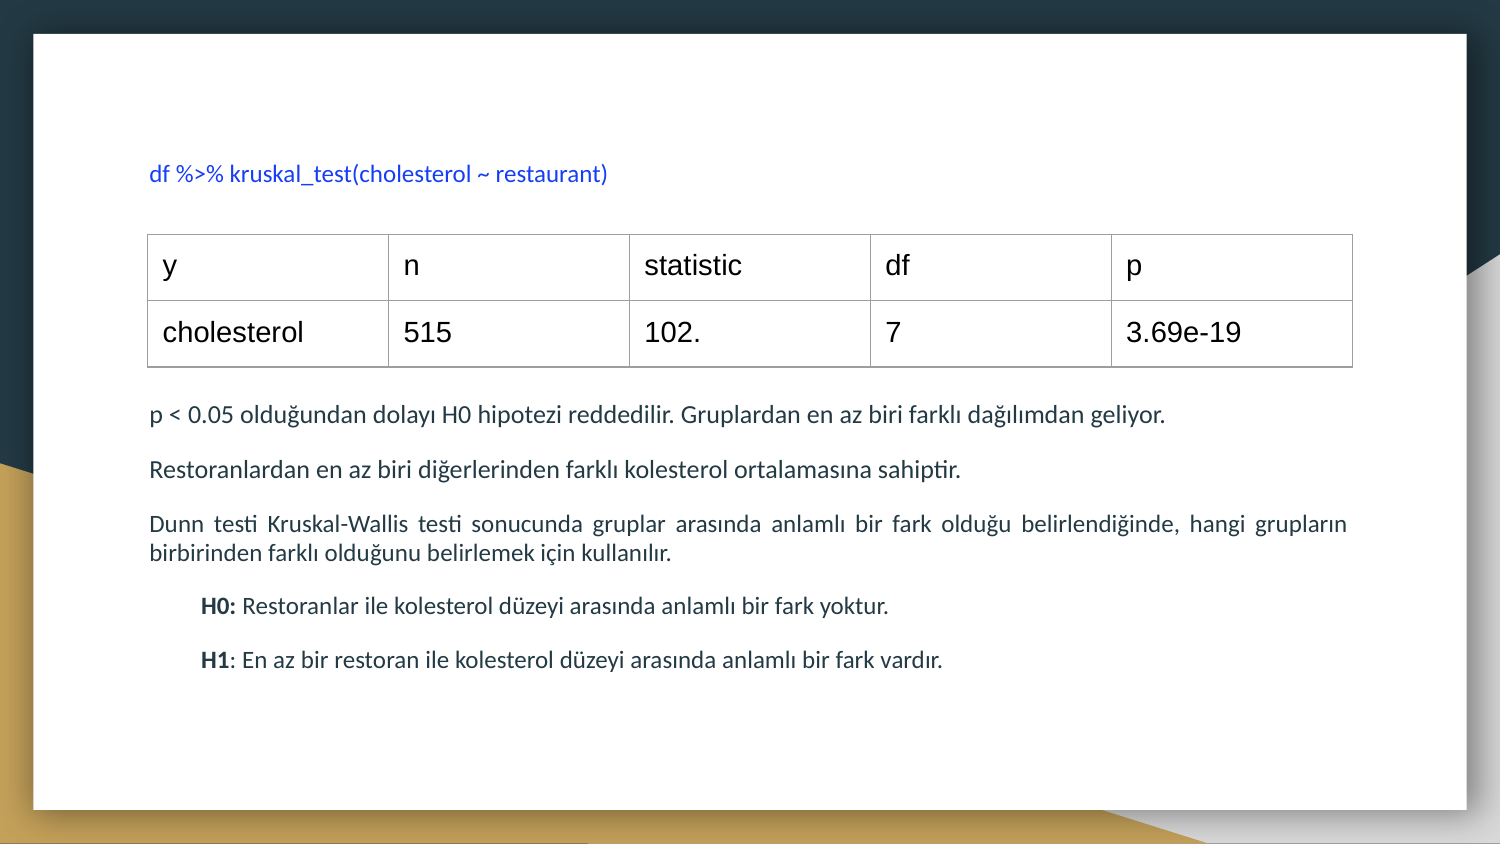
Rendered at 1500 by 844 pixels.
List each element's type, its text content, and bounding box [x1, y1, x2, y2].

table_header df [871, 235, 1111, 300]
table_header y [148, 235, 388, 300]
table_cell 515 [389, 301, 629, 366]
table_cell 7 [871, 301, 1111, 366]
table_header statistic [630, 235, 870, 300]
table_header p [1112, 235, 1352, 300]
table_cell 102. [630, 301, 870, 366]
table_header n [389, 235, 629, 300]
table_cell 3.69e-19 [1112, 301, 1352, 366]
table_cell cholesterol [148, 301, 388, 366]
list df %>% kruskal_test(cholesterol ~ restaurant) p < 0.05 olduğundan dolayı H0 hipotezi reddedilir. Gruplardan en az biri farklı dağılımdan geliyor. Restoranlardan en az biri diğerlerinden farklı kolesterol ortalamasına sahiptir. Dunn testi Kruskal-Wallis testi sonucunda gruplar arasında anlamlı bir fark olduğu belirlendiğinde, hangi grupların birbirinden farklı olduğunu belirlemek için kullanılır. H0: Restoranlar ile kolesterol düzeyi arasında anlamlı bir fark yoktur. H1: En az bir restoran ile kolesterol düzeyi arasında anlamlı bir fark vardır. [134, 145, 1366, 699]
